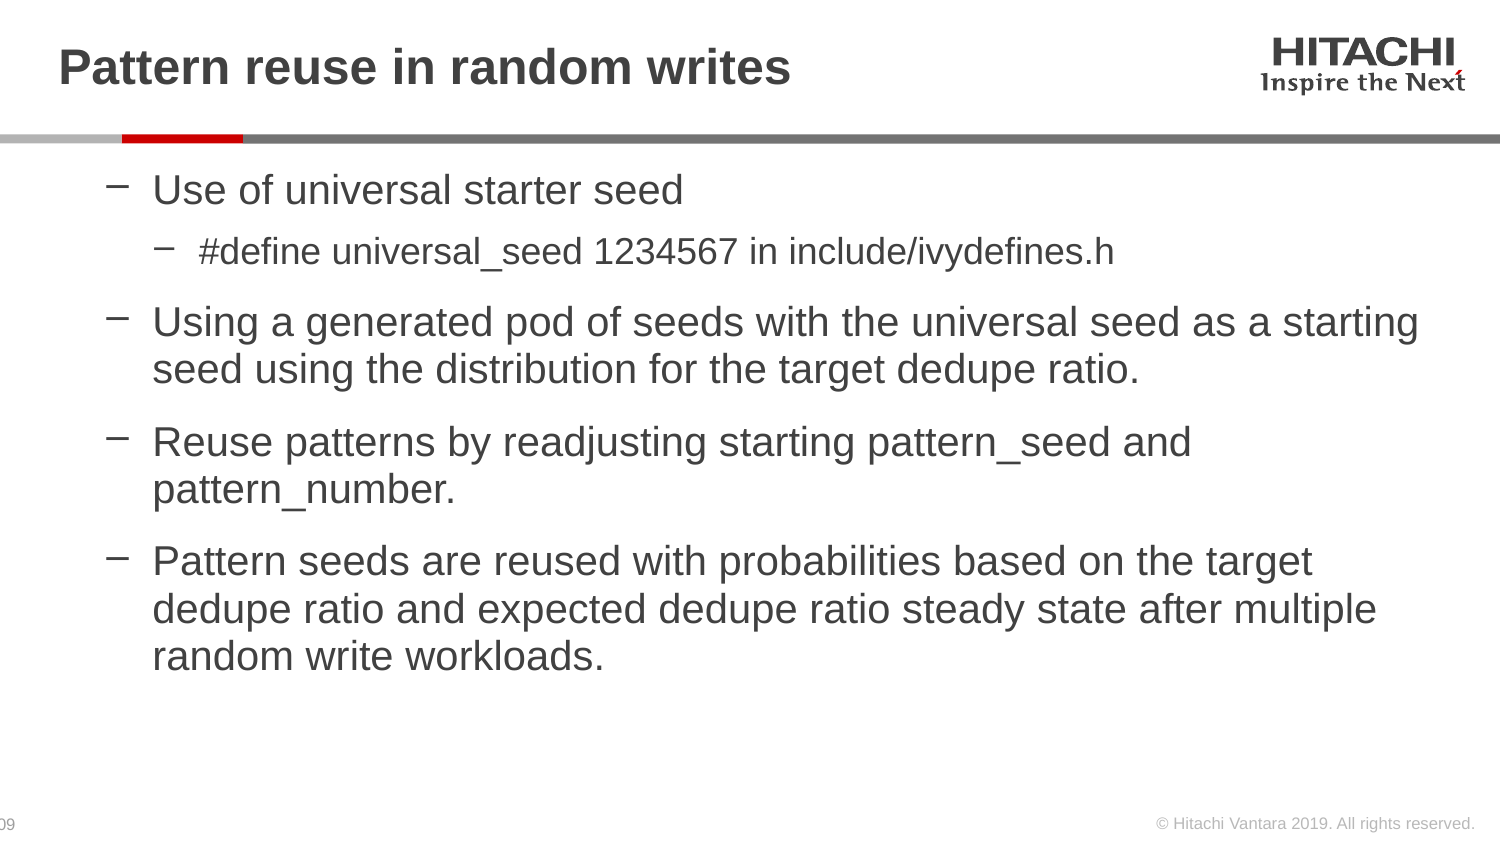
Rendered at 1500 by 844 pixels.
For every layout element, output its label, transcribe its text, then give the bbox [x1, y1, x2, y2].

title Pattern reuse in random writes [43, 8, 1200, 129]
list Use of universal starter seed #define universal_seed 1234567 in include/ivydefines.h Using a generated pod of seeds with the universal seed as a starting seed using the distribution for the target dedupe ratio. Reuse patterns by readjusting starting pattern_seed and pattern_number. Pattern seeds are reused with probabilities based on the target dedupe ratio and expected dedupe ratio steady state after multiple random write workloads. [43, 158, 1452, 811]
